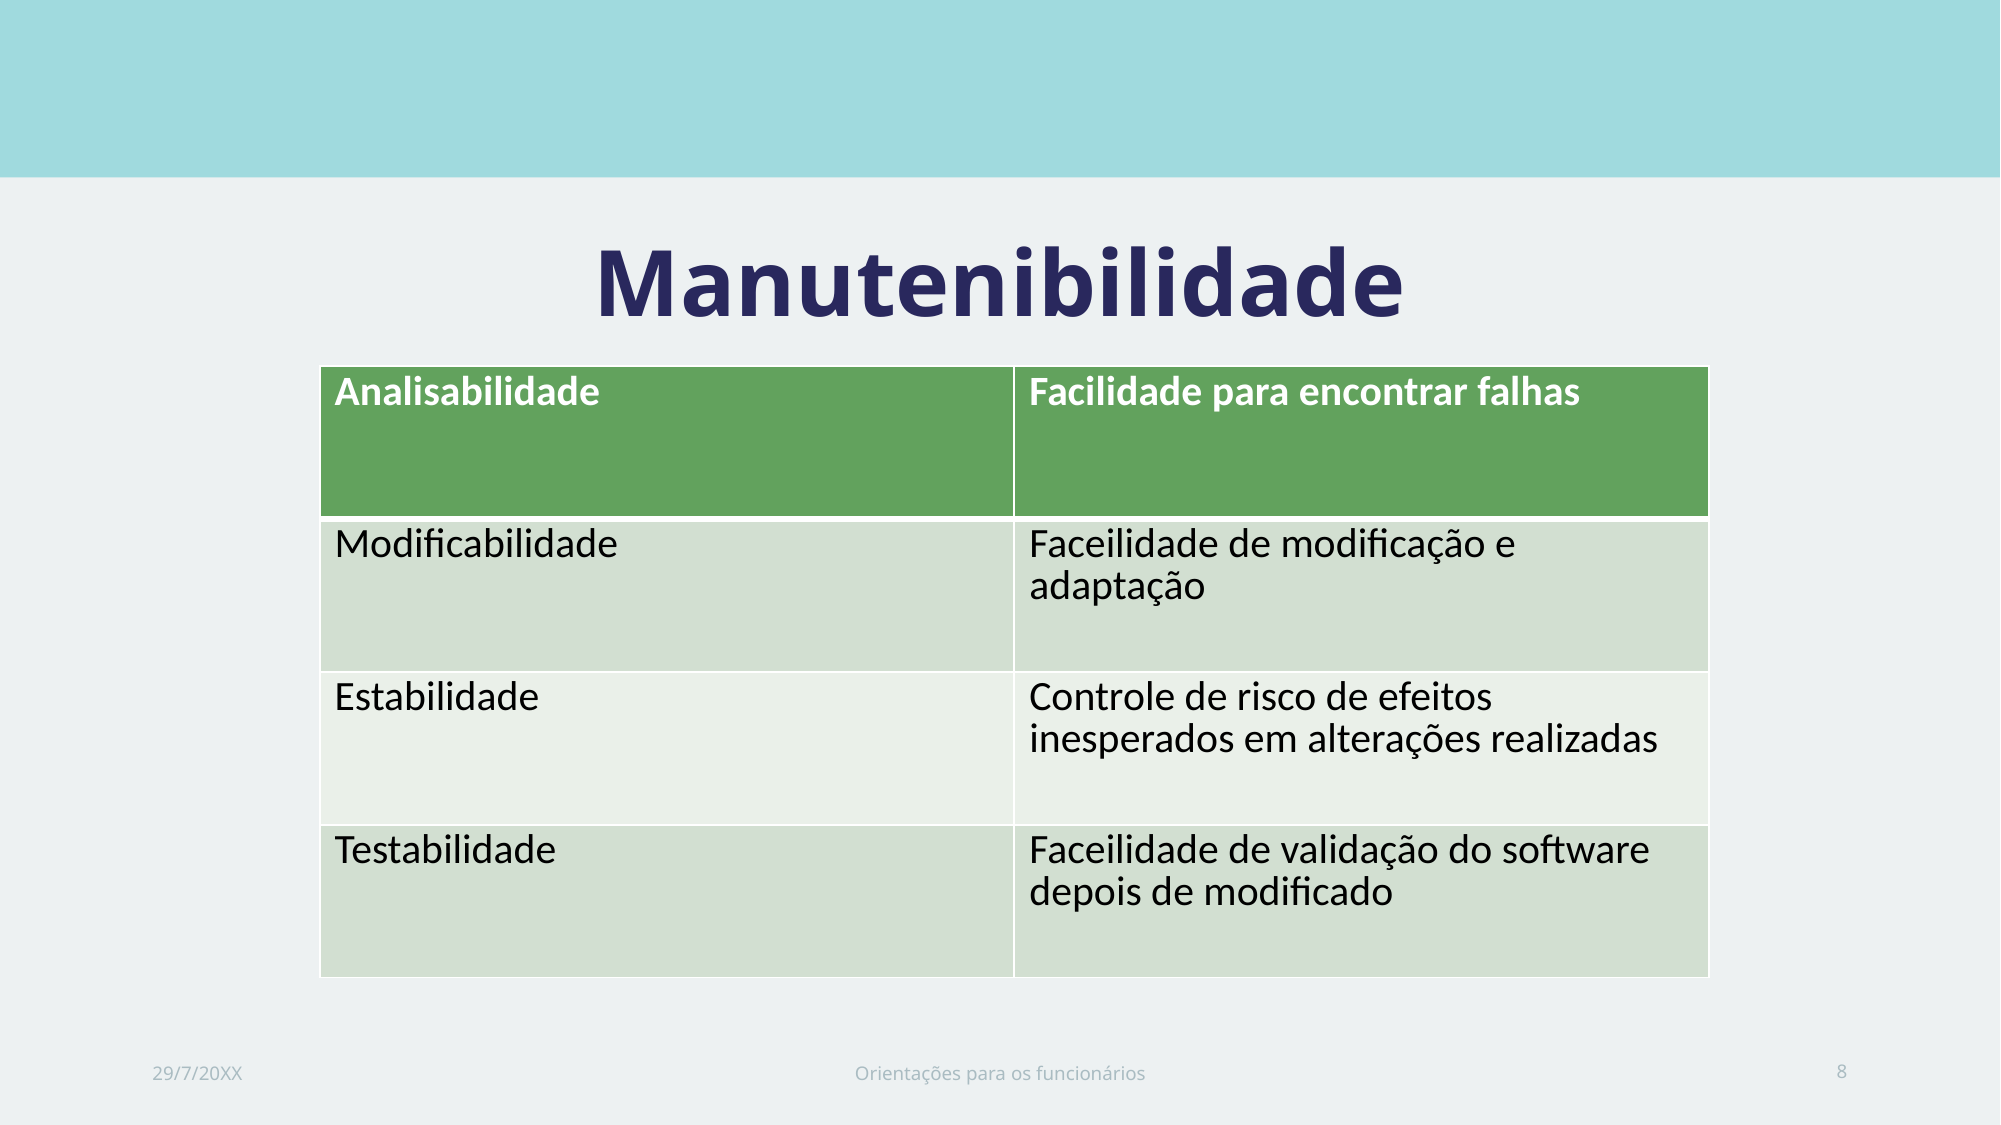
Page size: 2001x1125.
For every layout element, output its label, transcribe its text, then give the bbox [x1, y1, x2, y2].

table_cell Faceilidade de modificação e adaptação [1015, 522, 1708, 671]
footer Orientações para os funcionários [662, 1042, 1338, 1103]
table_header Facilidade para encontrar falhas [1015, 367, 1708, 516]
title Manutenibilidade [533, 129, 1467, 344]
table_cell Modificabilidade [321, 522, 1013, 671]
table_cell Faceilidade de validação do software depois de modificado [1015, 826, 1708, 977]
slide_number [137, 1042, 588, 1103]
table_cell Controle de risco de efeitos inesperados em alterações realizadas [1015, 673, 1708, 824]
table_header Analisabilidade [321, 367, 1013, 516]
table_cell Testabilidade [321, 826, 1013, 977]
table_cell Estabilidade [321, 673, 1013, 824]
slide_number 8 [1412, 1042, 1863, 1103]
